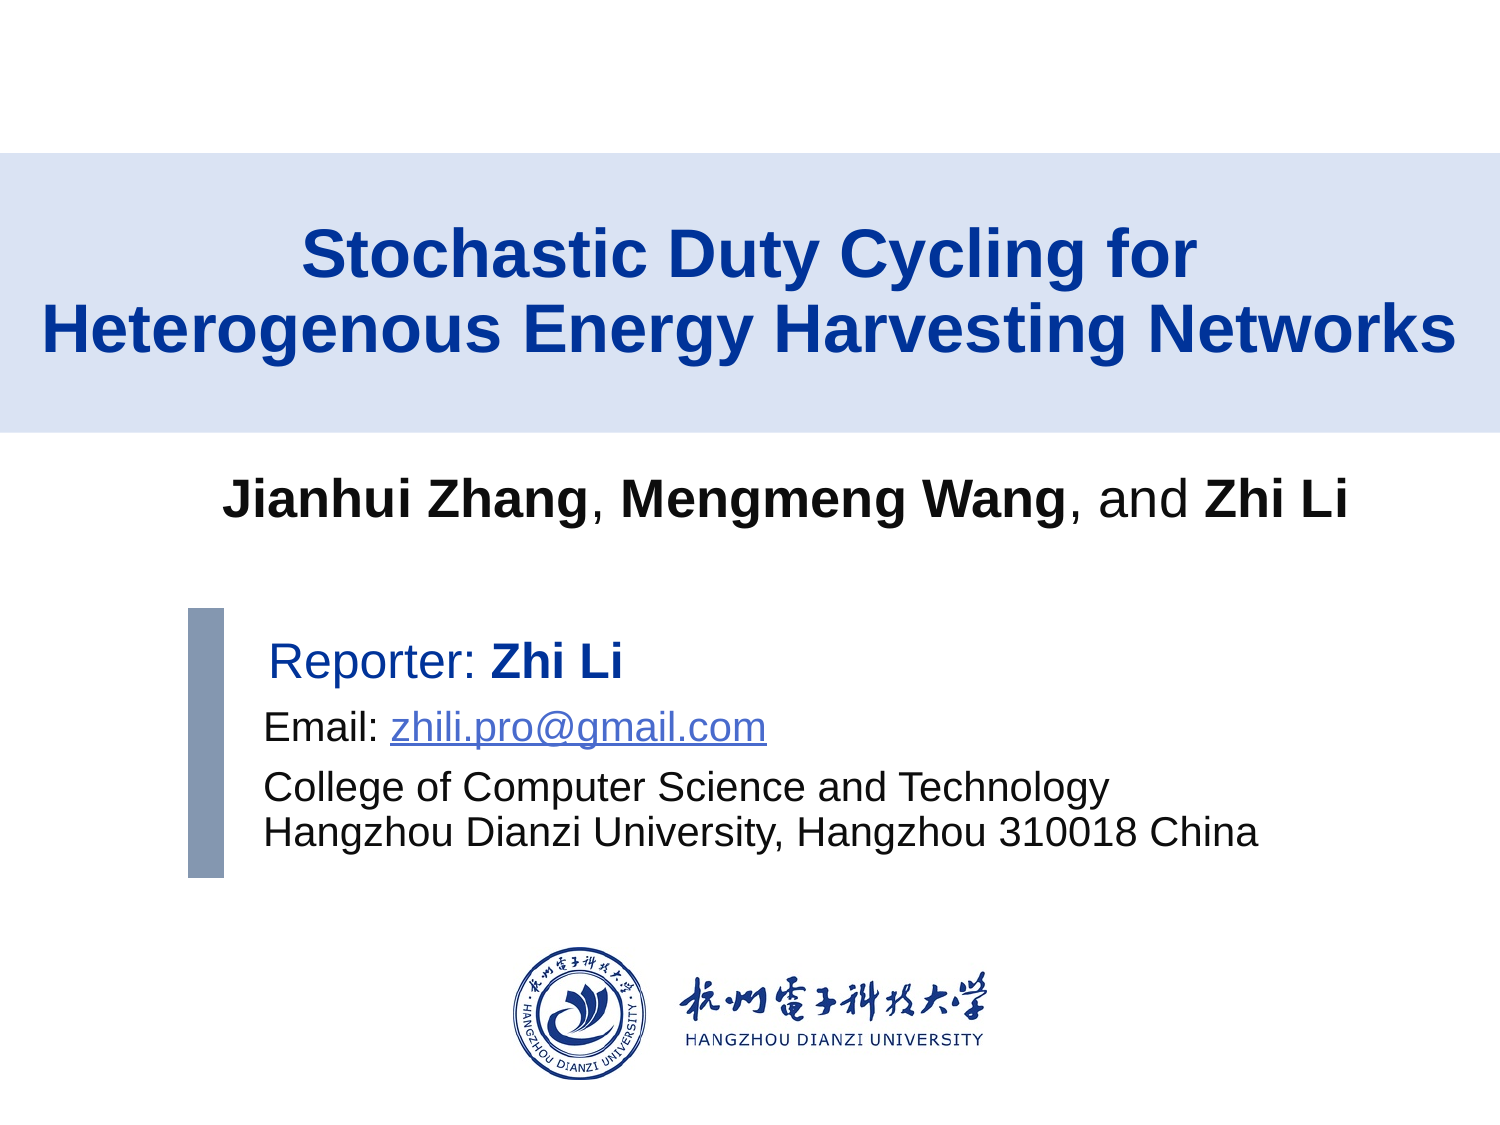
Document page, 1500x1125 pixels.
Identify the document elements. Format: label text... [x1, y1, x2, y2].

subtitle Jianhui Zhang, Mengmeng Wang, and Zhi Li [187, 463, 1385, 538]
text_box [187, 607, 1351, 879]
title Stochastic Duty Cycling for Heterogenous Energy Harvesting Networks [0, 153, 1500, 433]
picture [513, 947, 987, 1080]
